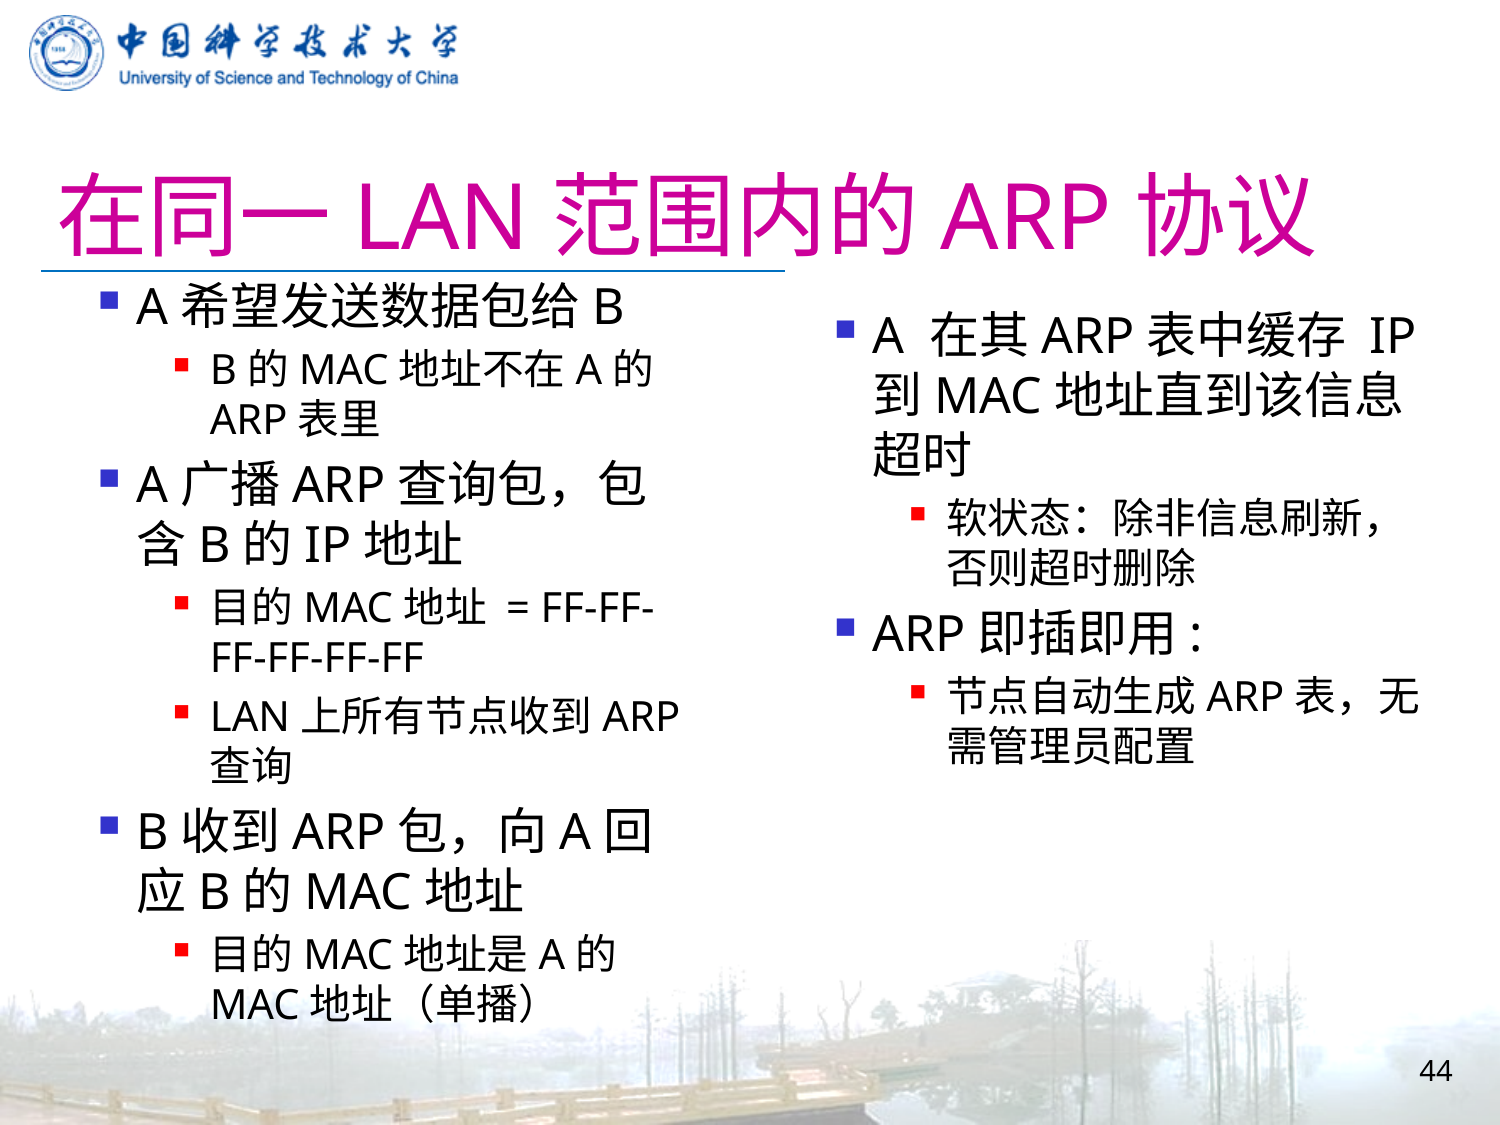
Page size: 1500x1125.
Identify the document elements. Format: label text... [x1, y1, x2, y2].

text_box 4 [0, 940, 1500, 1125]
text_box A希望发送数据包给B B的MAC地址不在A的ARP表里 A广播ARP查询包，包含B的IP地址 目的MAC地址 = FF-FF-FF-FF-FF-FF LAN上所有节点收到ARP 查询 B收到ARP包，向A回应B的MAC地址 目的MAC地址是A的MAC地址（单播） [83, 267, 709, 1030]
picture [29, 15, 461, 91]
title 在同一LAN范围内的ARP协议 [40, 34, 1468, 276]
slide_number 44 [1154, 1023, 1468, 1100]
text_box A 在其ARP表中缓存 IP到MAC地址直到该信息超时 软状态：除非信息刷新，否则超时删除 ARP即插即用: 节点自动生成ARP表，无需管理员配置 [819, 296, 1445, 1059]
